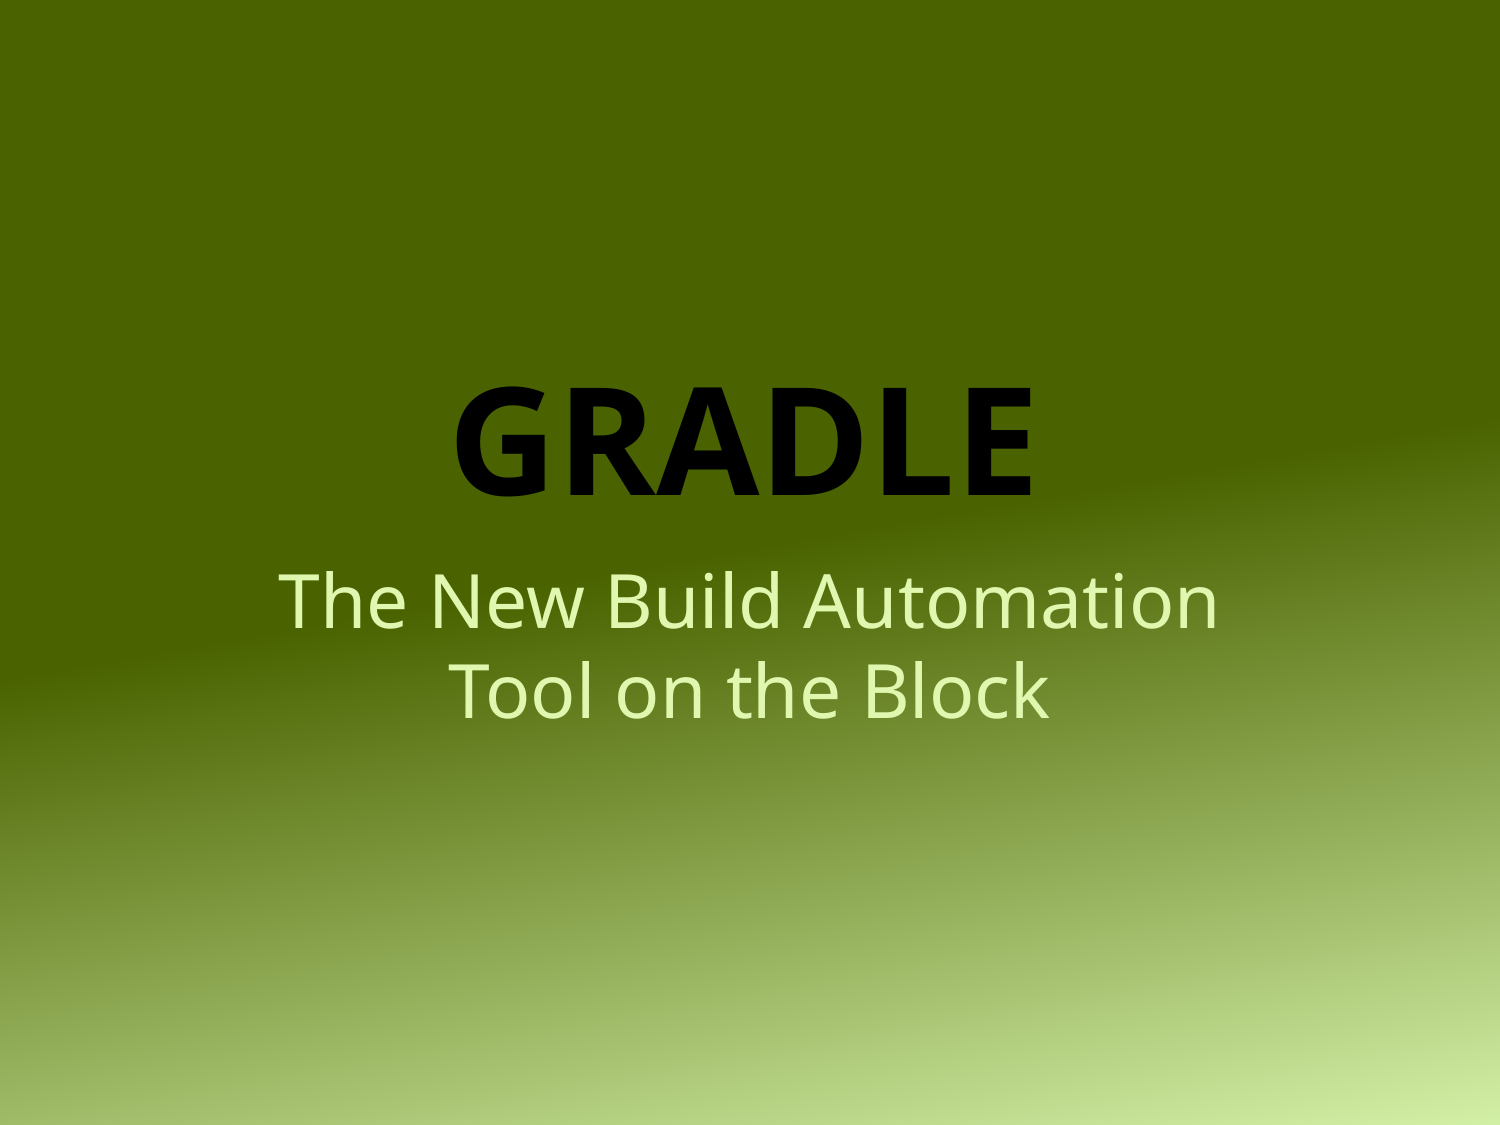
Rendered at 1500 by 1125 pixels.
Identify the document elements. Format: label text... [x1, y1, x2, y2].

title Gradle [69, 224, 1420, 525]
subtitle The New Build Automation Tool on the Block [225, 546, 1275, 834]
